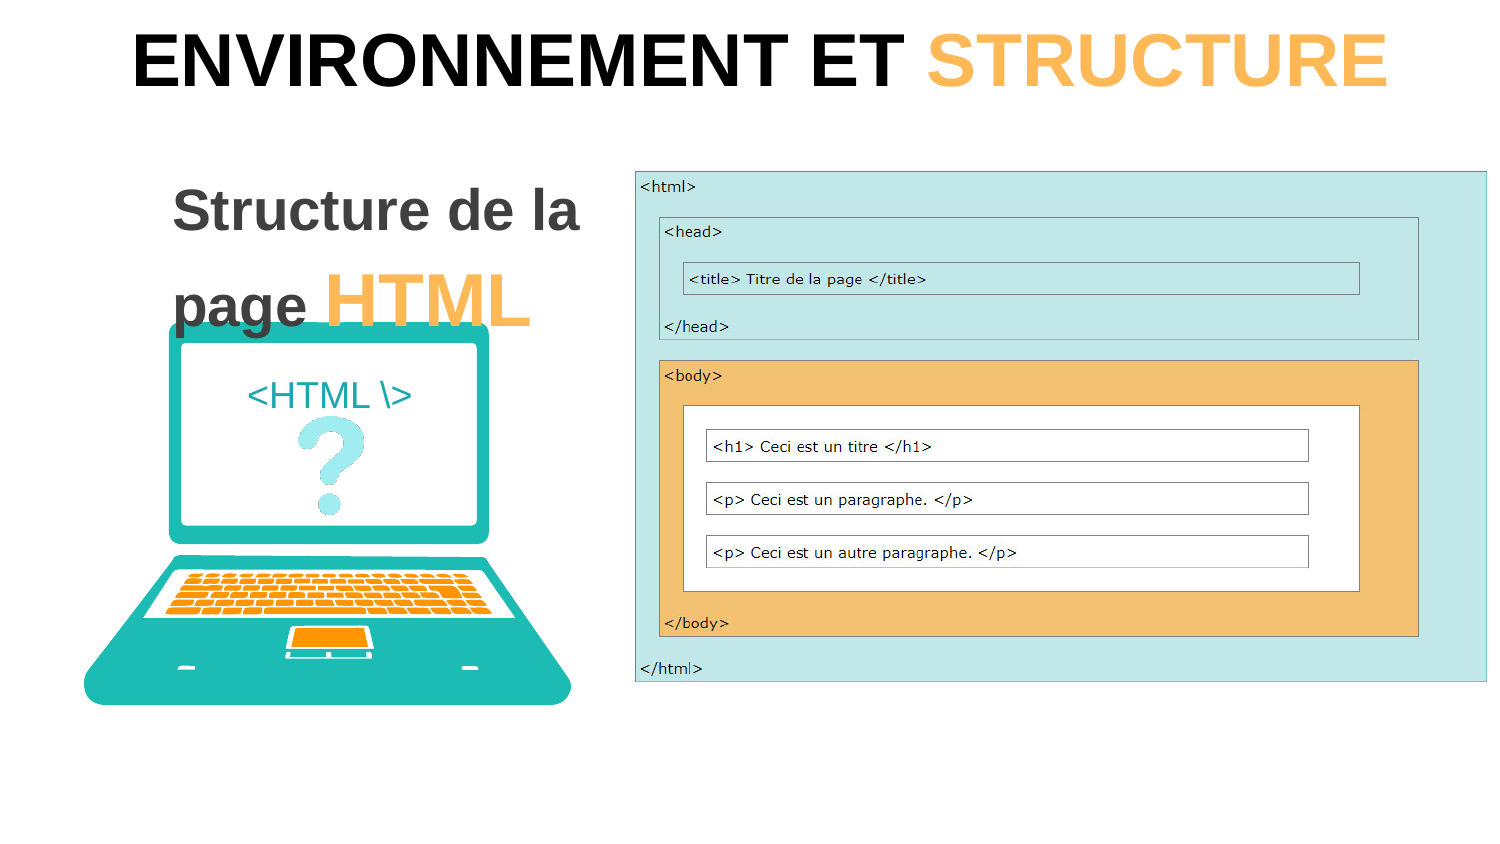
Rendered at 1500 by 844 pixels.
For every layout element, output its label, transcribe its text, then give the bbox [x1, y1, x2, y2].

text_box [83, 321, 571, 706]
picture [633, 168, 1488, 682]
text_box ENVIRONNEMENT ET STRUCTURE [0, 4, 1500, 132]
text_box Structure de la page HTML [157, 169, 631, 338]
picture [297, 416, 364, 516]
